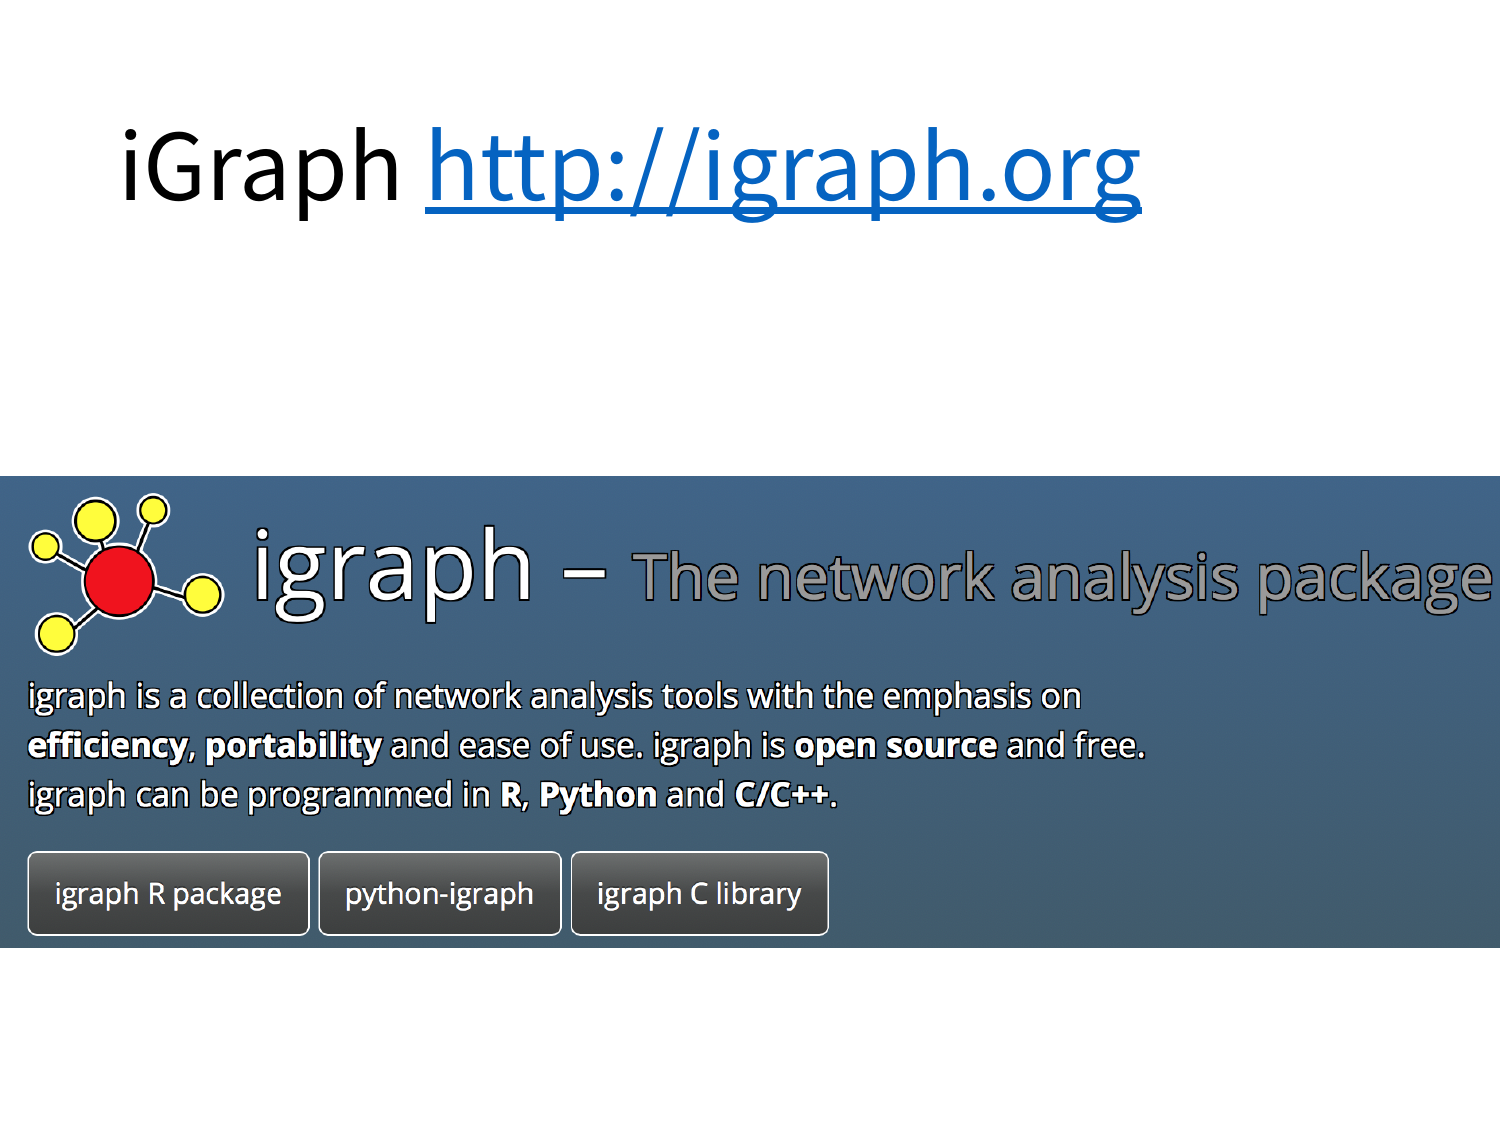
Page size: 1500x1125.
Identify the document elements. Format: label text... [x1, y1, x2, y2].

title iGraph http://igraph.org [103, 59, 1397, 278]
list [0, 476, 1500, 948]
